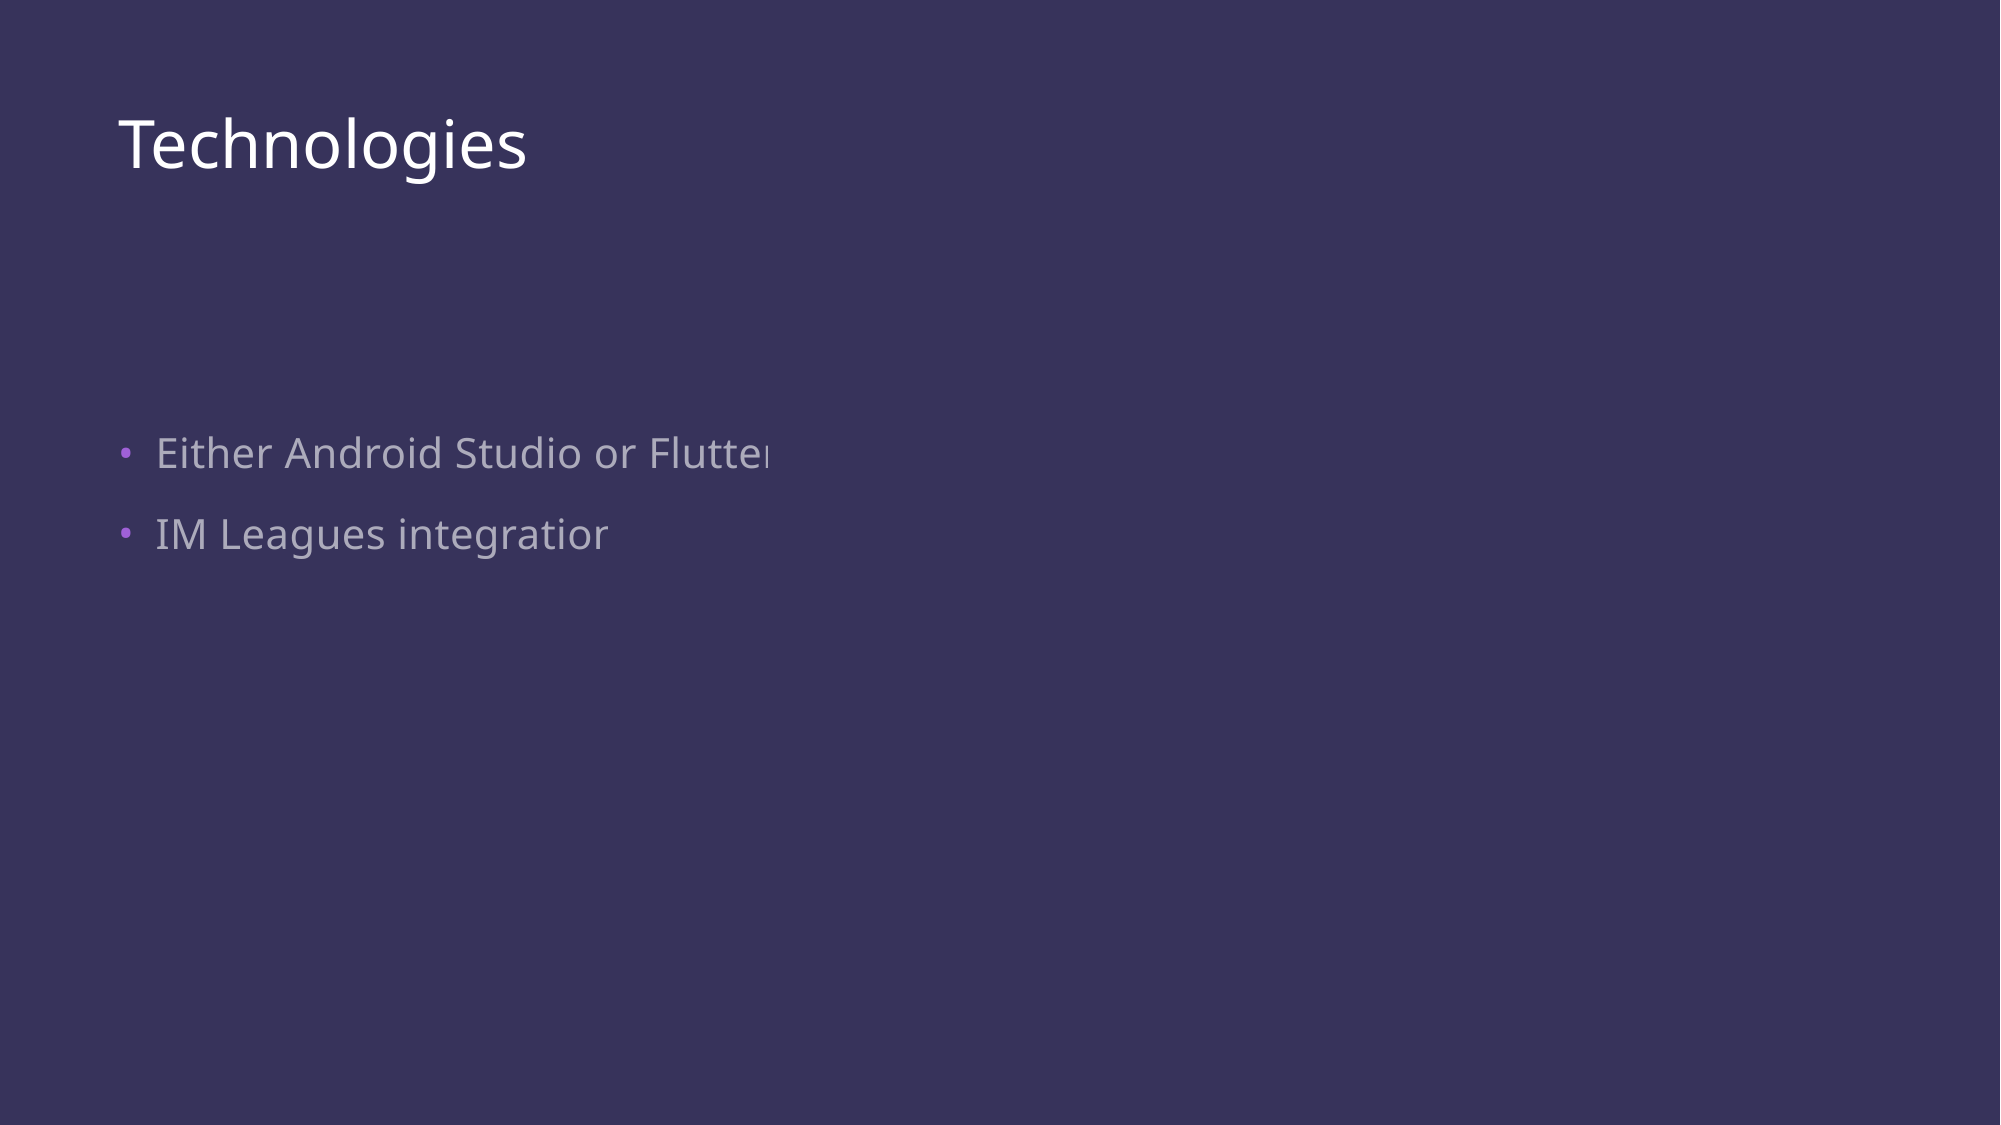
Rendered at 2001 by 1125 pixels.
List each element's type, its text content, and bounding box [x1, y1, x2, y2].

list Either Android Studio or Flutter IM Leagues integration [118, 416, 1878, 947]
title Technologies [118, 101, 1878, 344]
